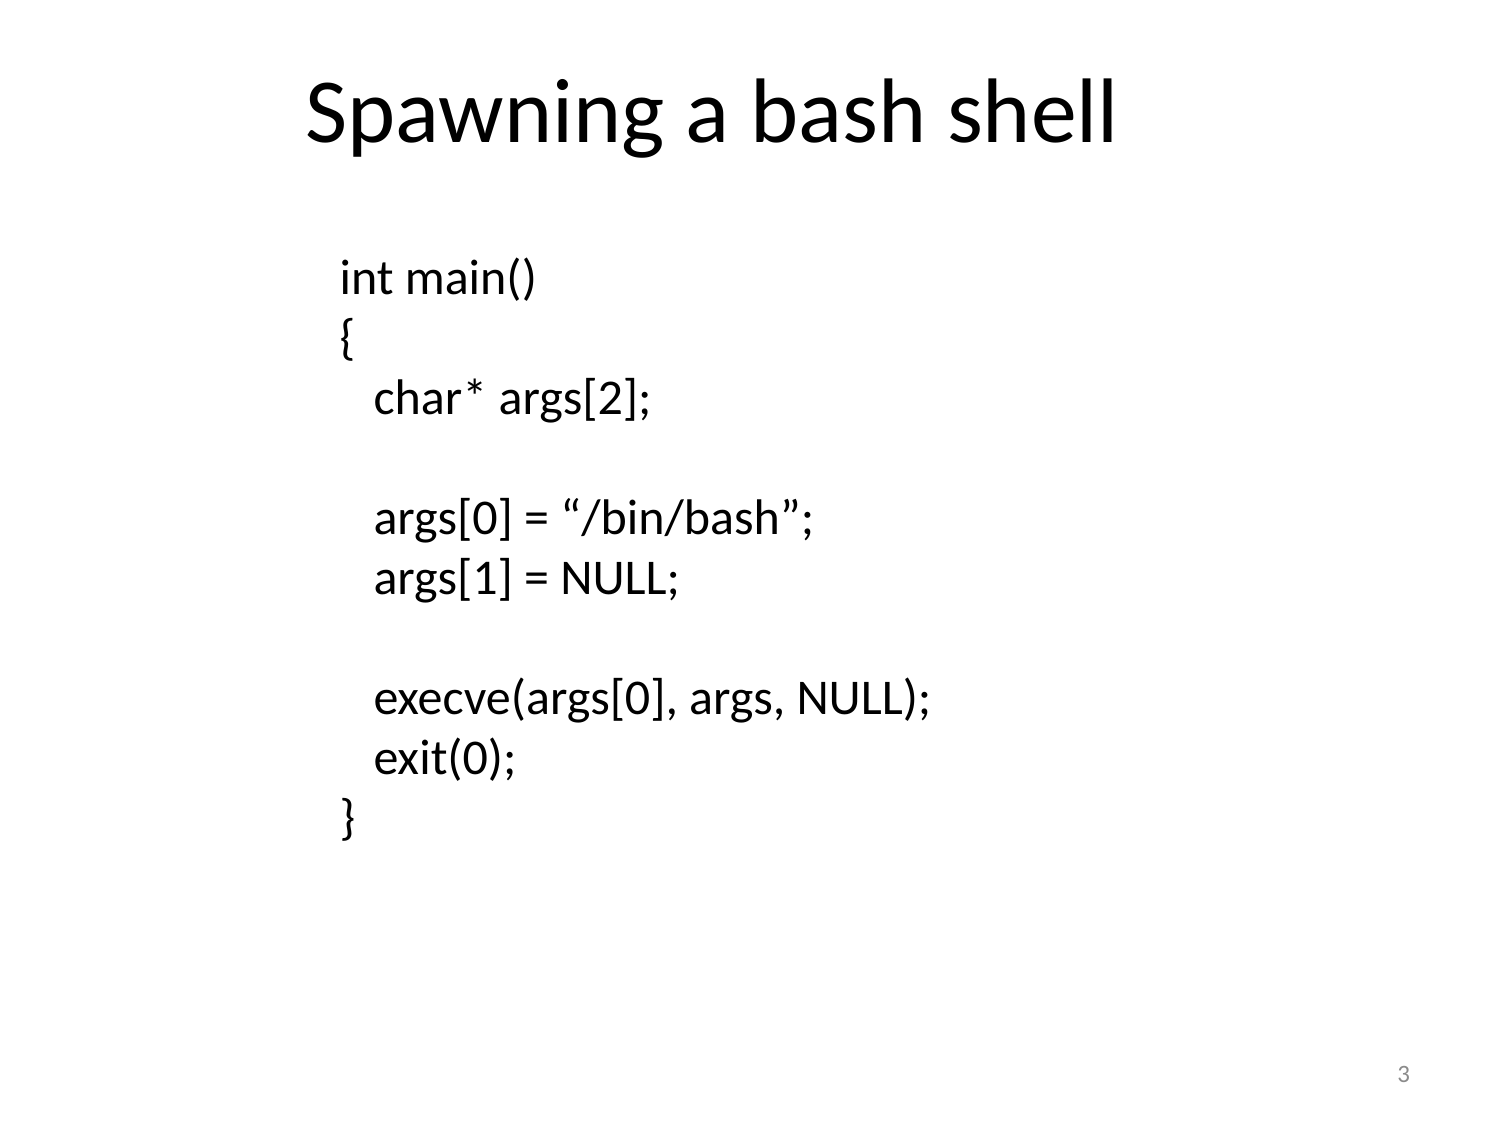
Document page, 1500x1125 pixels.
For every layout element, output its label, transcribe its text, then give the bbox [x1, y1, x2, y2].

title Spawning a bash shell [37, 12, 1388, 200]
slide_number 3 [1074, 1042, 1425, 1103]
text_box int main() { char* args[2]; args[0] = “/bin/bash”; args[1] = NULL; execve(args[0], args, NULL); exit(0); } [324, 237, 1000, 853]
